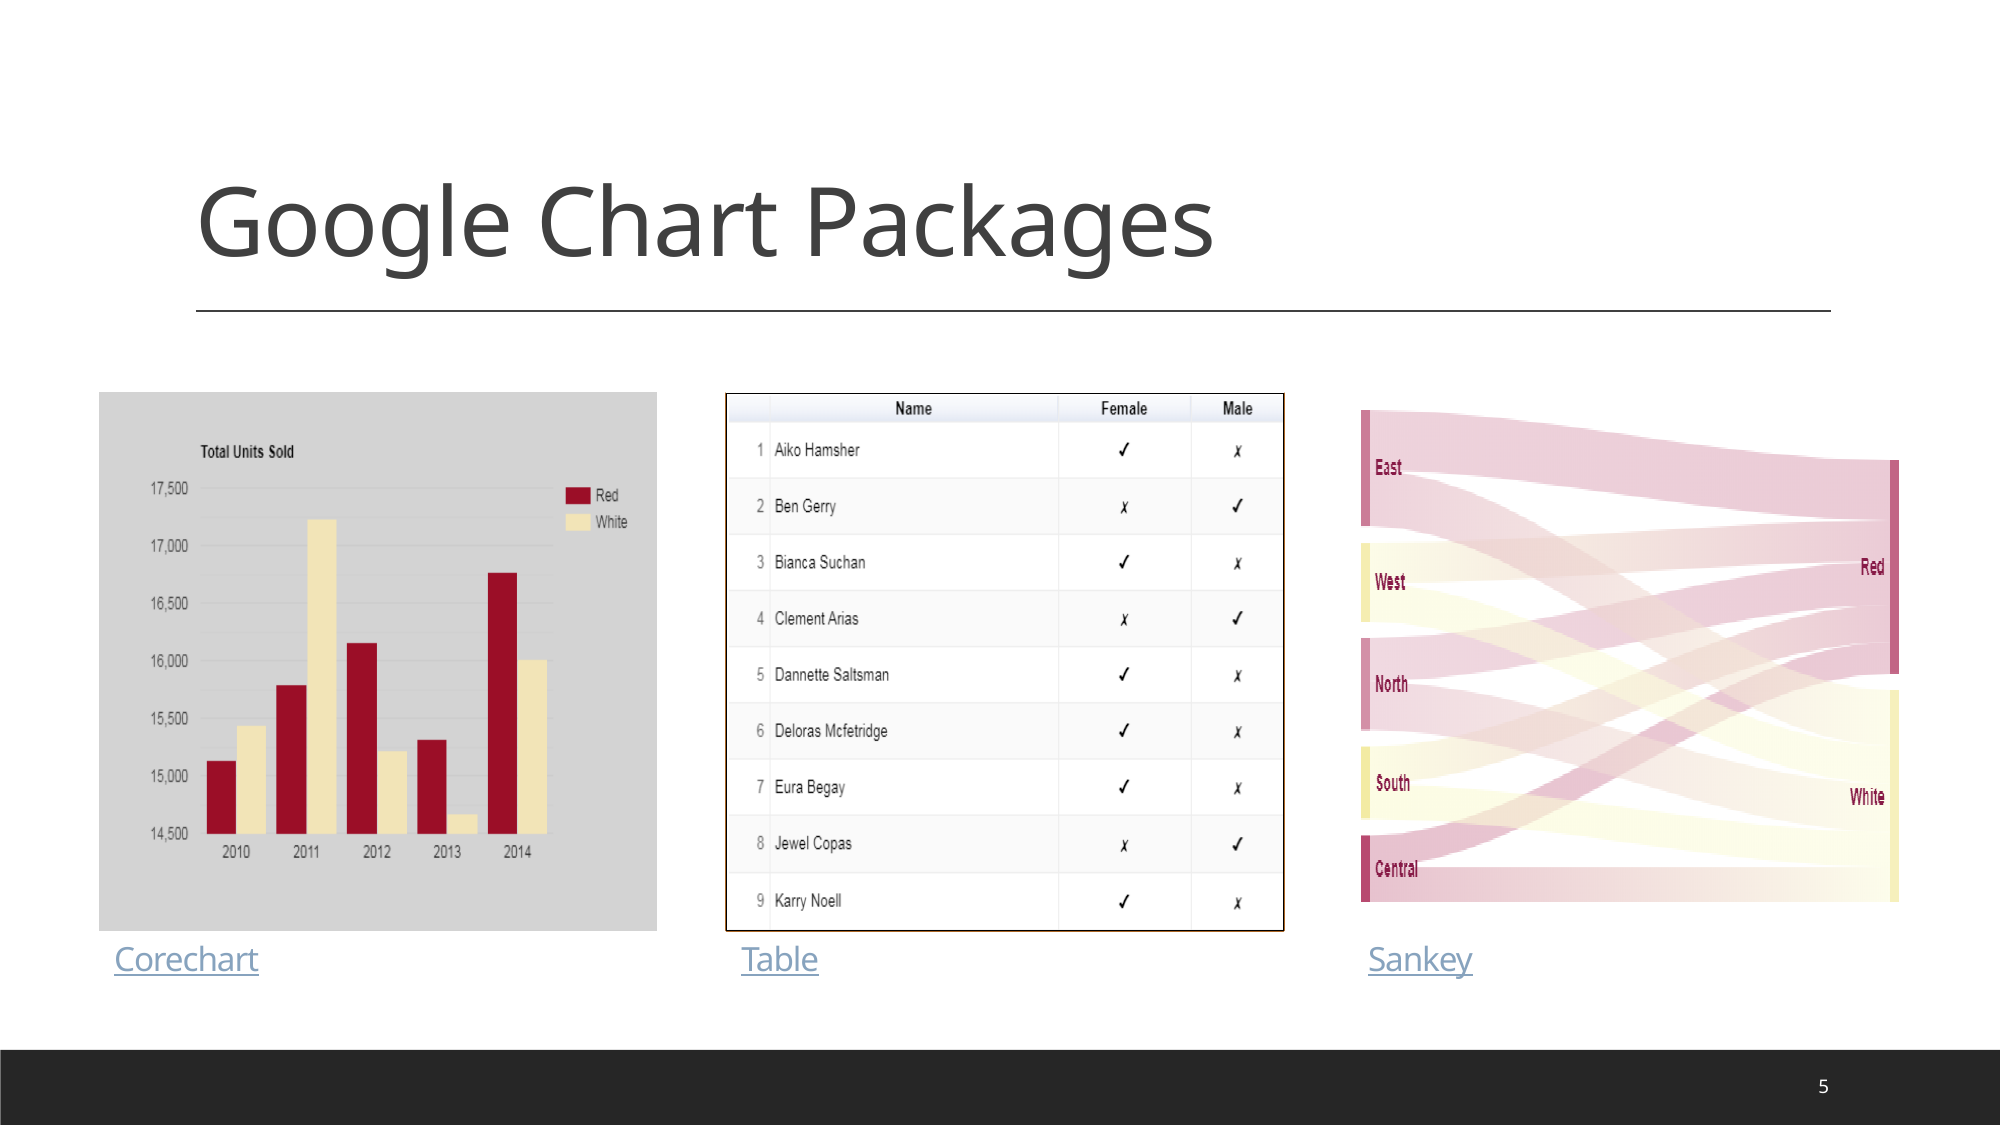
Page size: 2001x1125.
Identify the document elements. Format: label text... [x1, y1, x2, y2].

slide_number 5 [1803, 1057, 1932, 1118]
text_box Table [726, 938, 1078, 991]
picture [98, 392, 657, 932]
picture [1352, 392, 1911, 932]
text_box Sankey [1353, 938, 1705, 991]
text_box Corechart [99, 938, 451, 991]
title Google Chart Packages [180, 47, 1830, 285]
picture [725, 392, 1284, 932]
